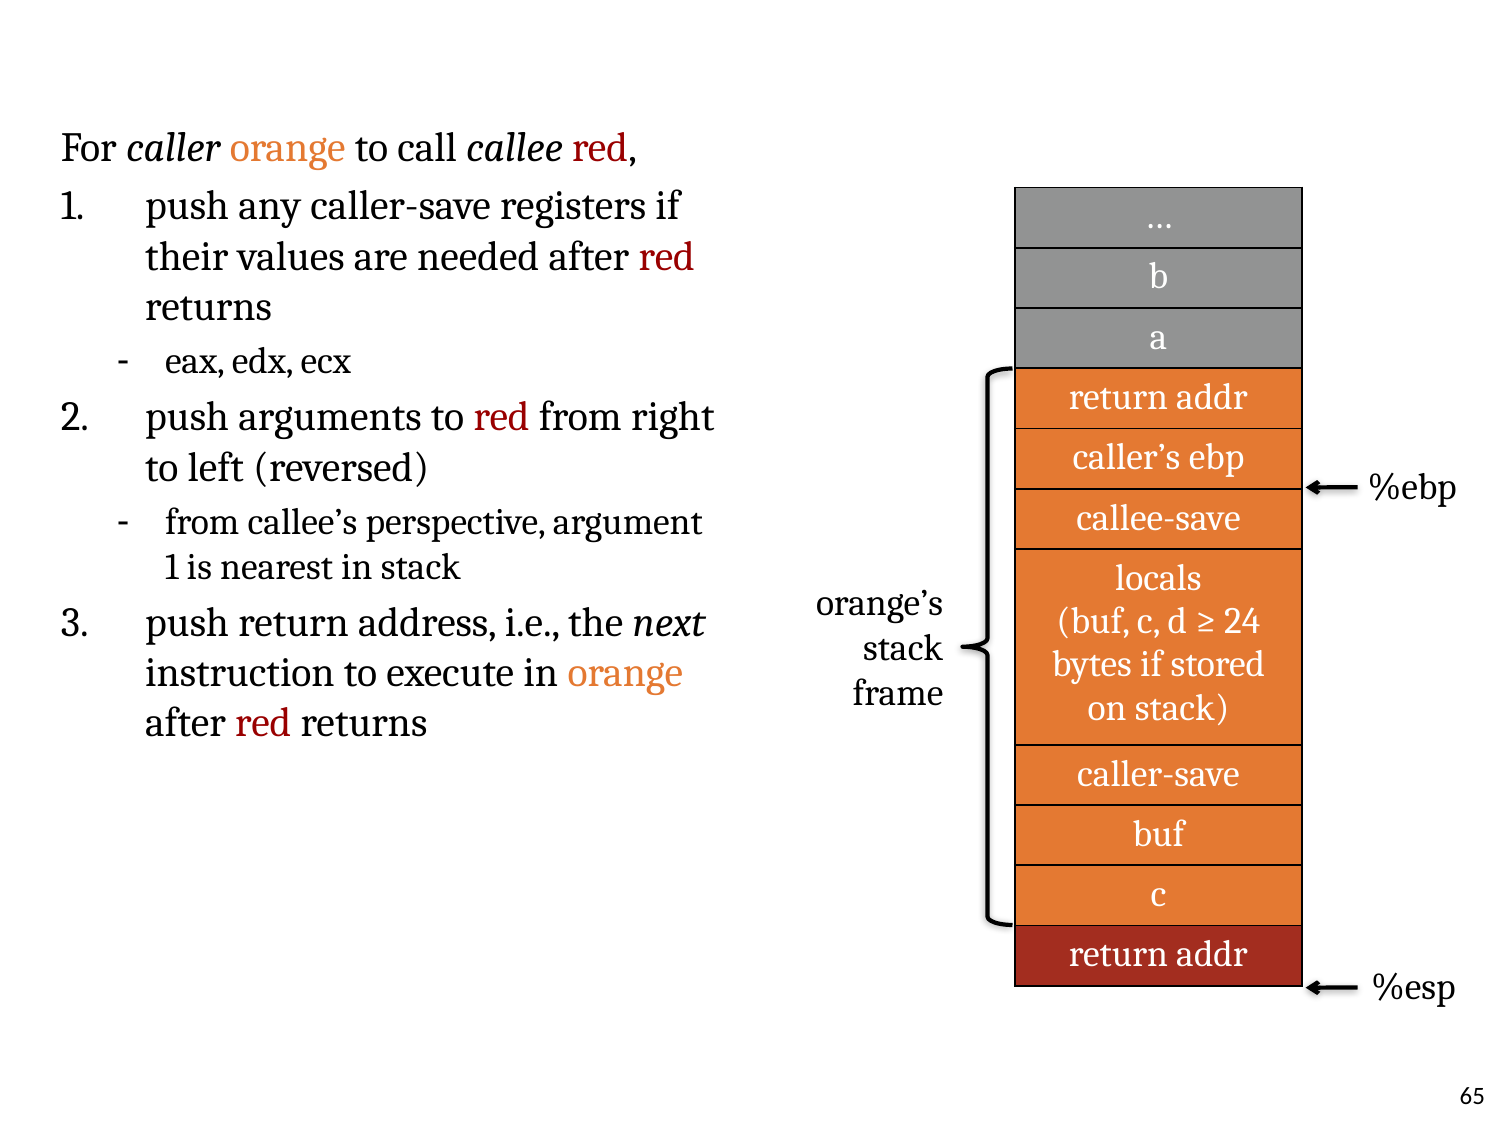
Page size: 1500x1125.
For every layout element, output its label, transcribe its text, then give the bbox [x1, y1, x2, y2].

table_cell return addr [1016, 926, 1301, 985]
table_cell caller’s ebp [1017, 429, 1301, 488]
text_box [1305, 454, 1476, 516]
table_cell callee-save [1017, 490, 1301, 548]
table_cell caller-save [1017, 746, 1301, 804]
table_cell b [1016, 249, 1301, 307]
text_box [795, 368, 1013, 926]
table_cell c [1017, 866, 1301, 925]
table_cell locals (buf, c, d ≥ 24 bytes if stored on stack) [1017, 550, 1301, 744]
table_header … [1016, 188, 1301, 247]
slide_number 65 [1400, 1065, 1500, 1125]
list For caller orange to call callee red, push any caller-save registers if their values are needed after red returns eax, edx, ecx push arguments to red from right to left (reversed) from callee’s perspective, argument 1 is nearest in stack push return address, i.e., the next instruction to execute in orange after red returns [45, 112, 735, 1068]
table_cell a [1016, 309, 1301, 367]
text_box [1305, 954, 1478, 1017]
table_cell buf [1017, 806, 1301, 864]
table_cell return addr [1016, 369, 1301, 428]
